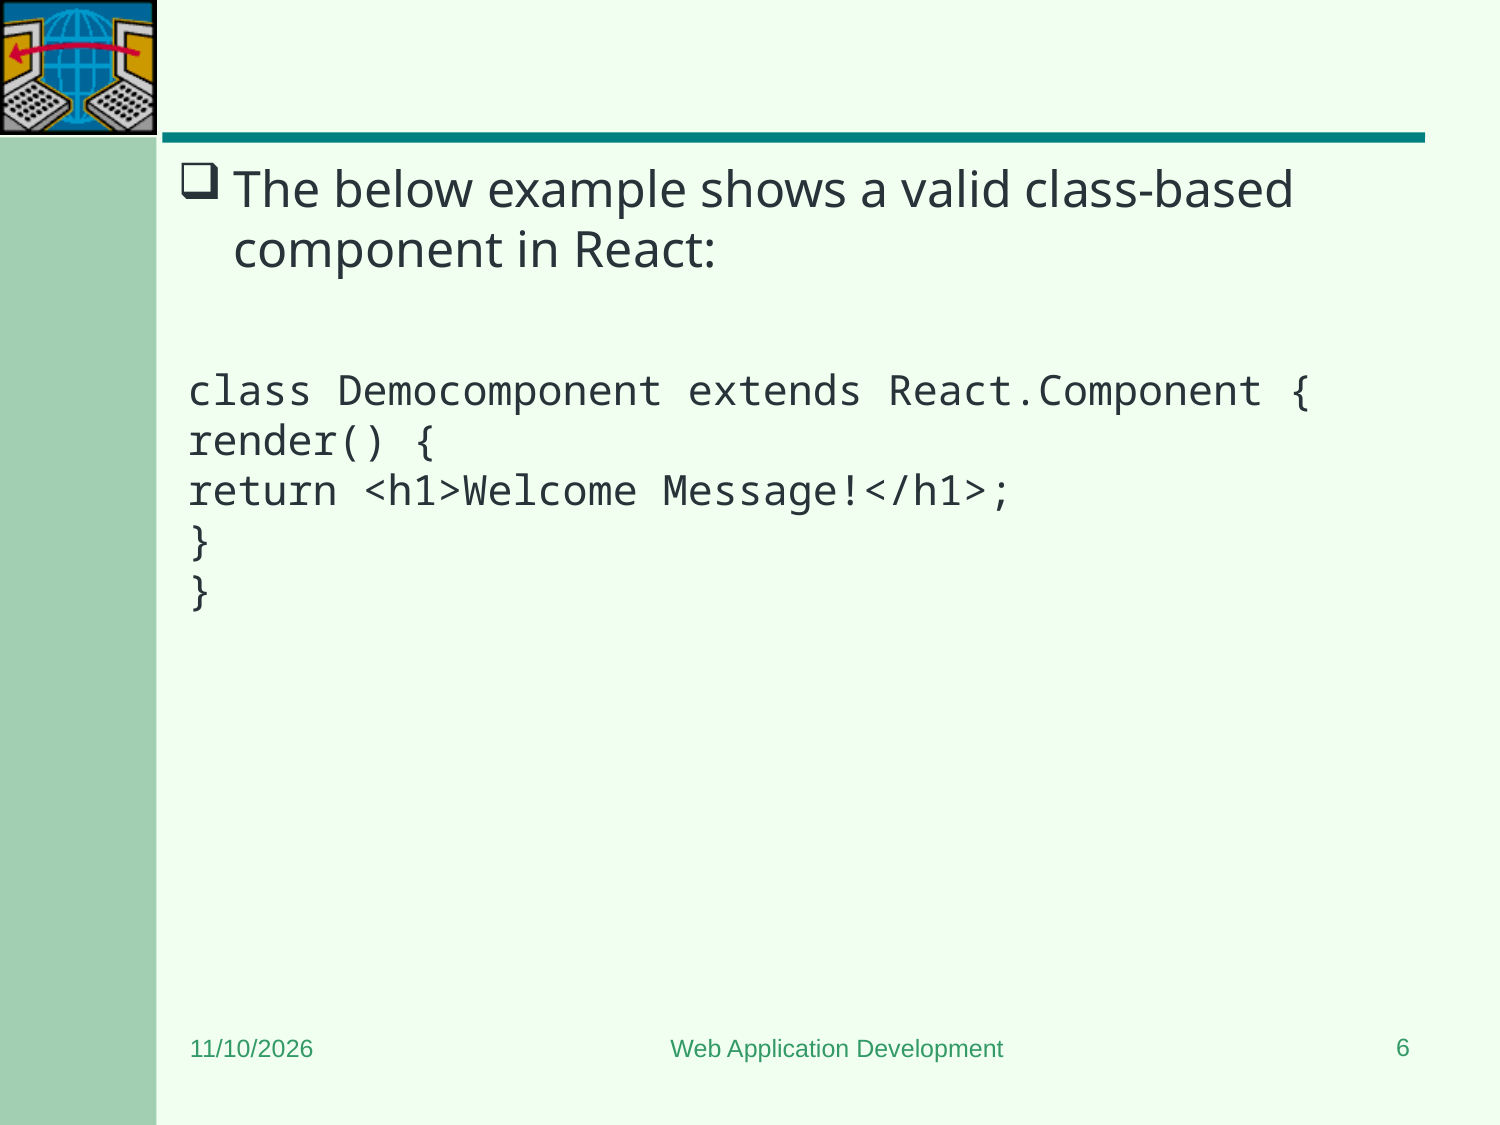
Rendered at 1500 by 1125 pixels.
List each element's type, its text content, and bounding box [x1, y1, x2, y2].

text_box class Democomponent extends React.Component { render() { return <h1>Welcome Message!</h1>; } } [187, 363, 1313, 670]
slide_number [174, 1024, 438, 1104]
slide_number 6 [1237, 1024, 1426, 1103]
list The below example shows a valid class-based component in React: [162, 149, 1488, 1013]
picture [0, 0, 157, 135]
footer Web Application Development [462, 1024, 1213, 1104]
